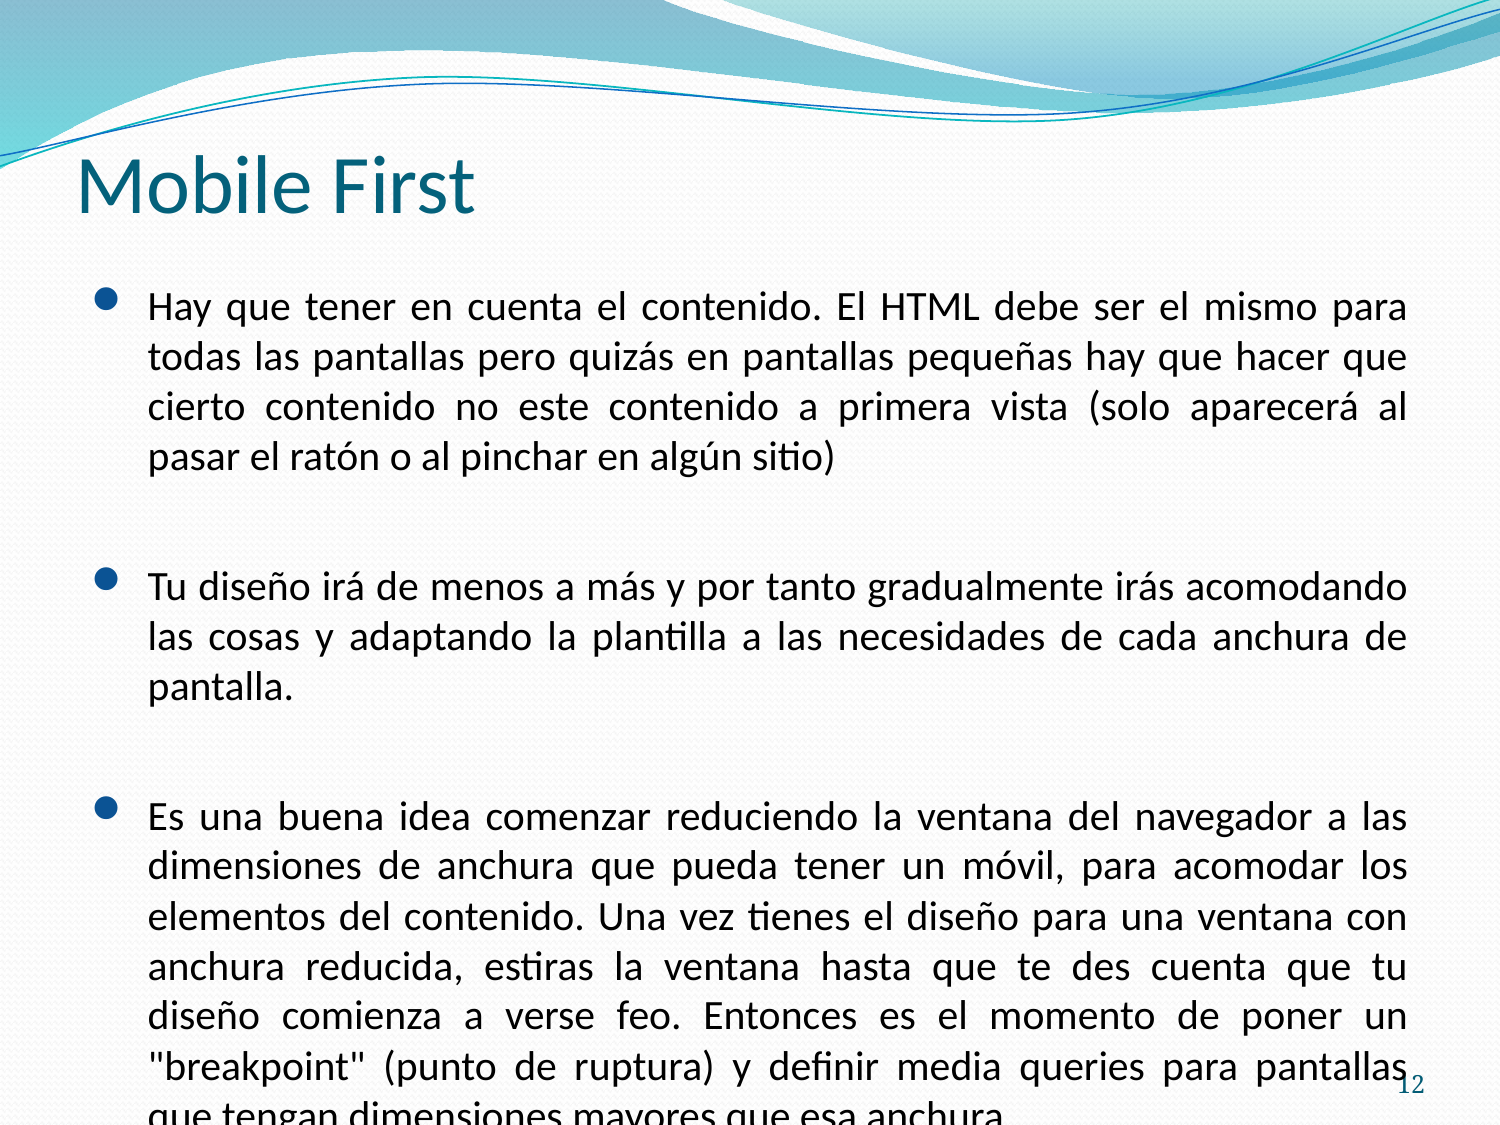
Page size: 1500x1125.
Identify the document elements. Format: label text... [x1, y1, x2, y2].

list Hay que tener en cuenta el contenido. El HTML debe ser el mismo para todas las pantallas pero quizás en pantallas pequeñas hay que hacer que cierto contenido no este contenido a primera vista (solo aparecerá al pasar el ratón o al pinchar en algún sitio) Tu diseño irá de menos a más y por tanto gradualmente irás acomodando las cosas y adaptando la plantilla a las necesidades de cada anchura de pantalla. Es una buena idea comenzar reduciendo la ventana del navegador a las dimensiones de anchura que pueda tener un móvil, para acomodar los elementos del contenido. Una vez tienes el diseño para una ventana con anchura reducida, estiras la ventana hasta que te des cuenta que tu diseño comienza a verse feo. Entonces es el momento de poner un "breakpoint" (punto de ruptura) y definir media queries para pantallas que tengan dimensiones mayores que esa anchura. [76, 231, 1424, 1047]
slide_number 12 [1299, 1042, 1425, 1103]
title Mobile First [75, 42, 1471, 231]
